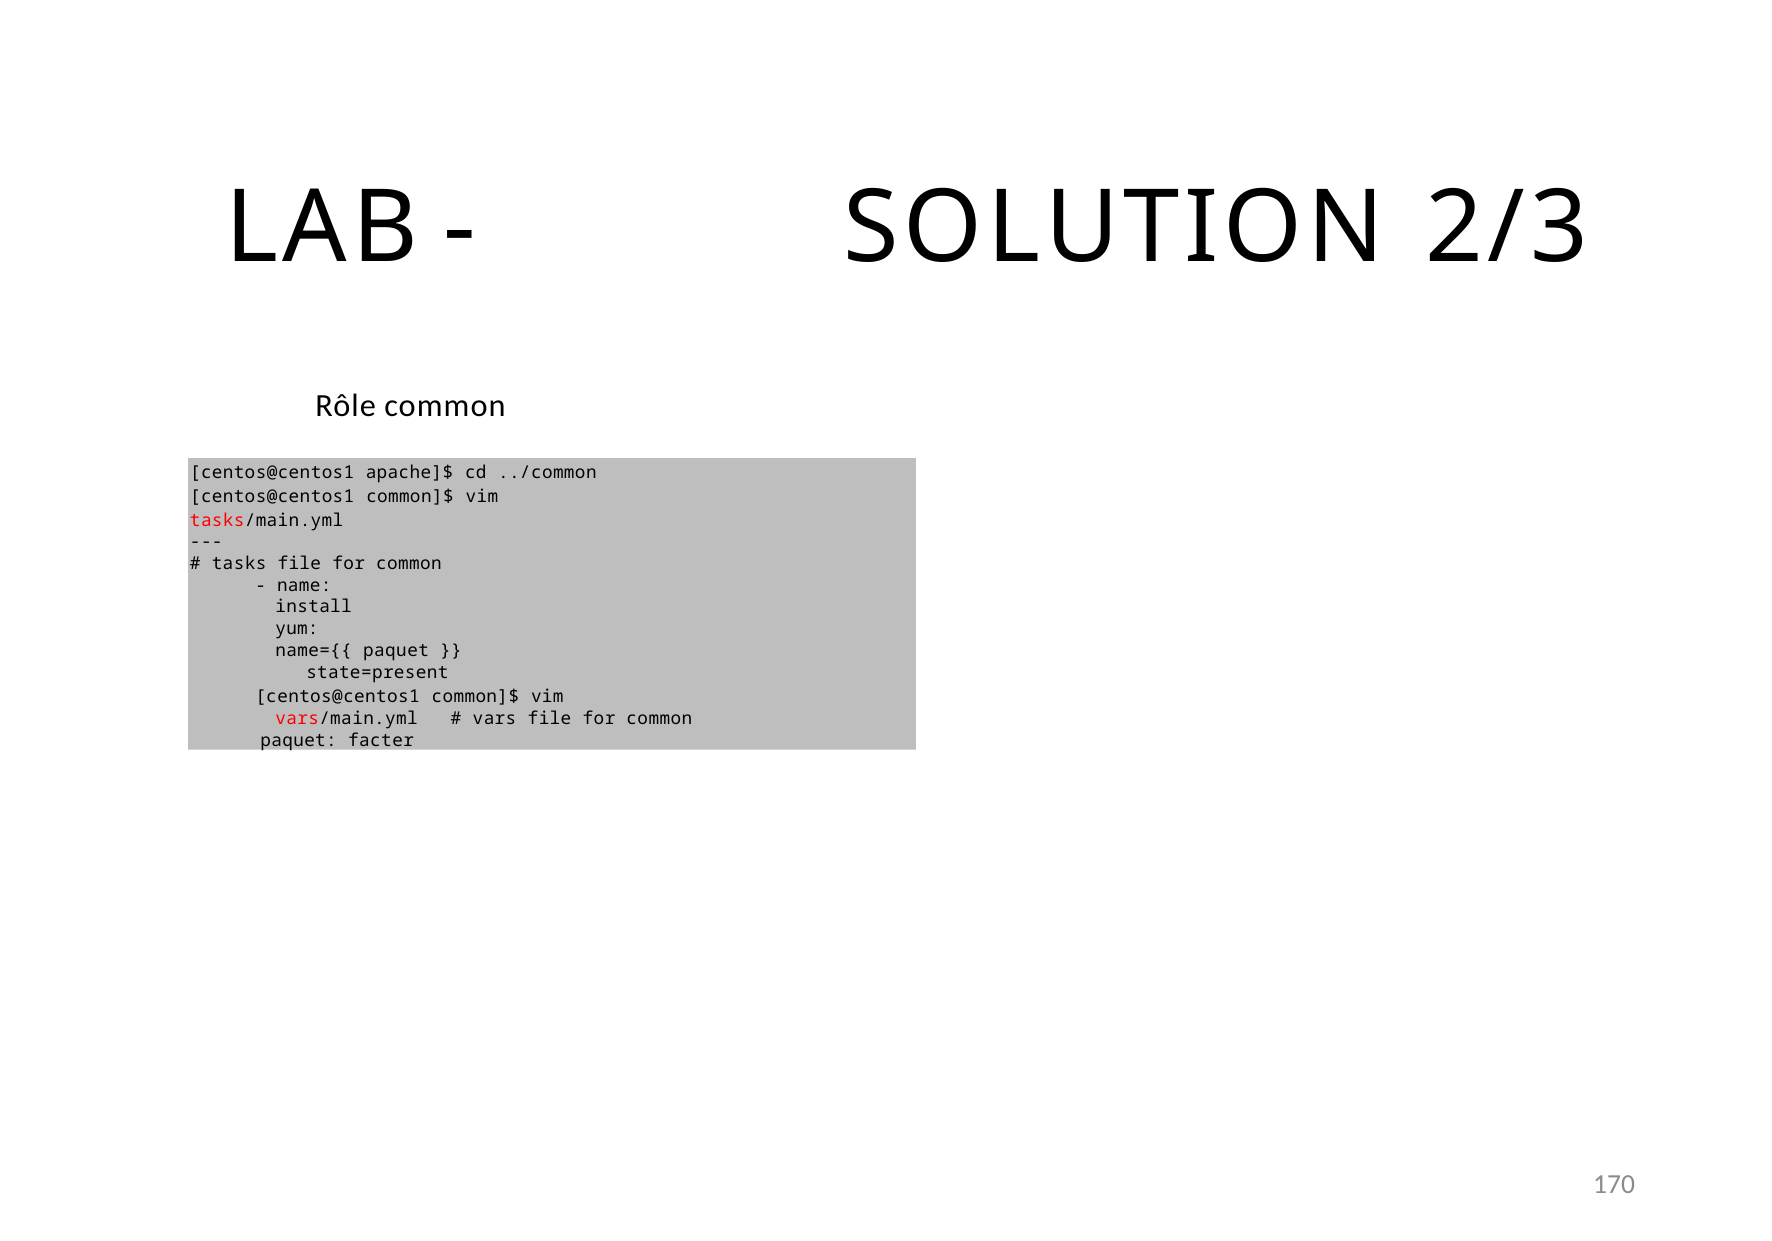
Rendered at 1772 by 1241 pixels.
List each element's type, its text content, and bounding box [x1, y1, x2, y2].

title LAB - SOLUTION 2/3 [223, 115, 1655, 325]
slide_number 170 [1251, 1149, 1651, 1216]
text_box [centos@centos1 apache]$ cd ../common [centos@centos1 common]$ vim tasks/main.yml --- # tasks file for common - name: install yum: name={{ paquet }} state=present [centos@centos1 common]$ vim vars/main.yml # vars file for common paquet: facter [188, 458, 916, 750]
text_box Rôle common [313, 381, 513, 423]
